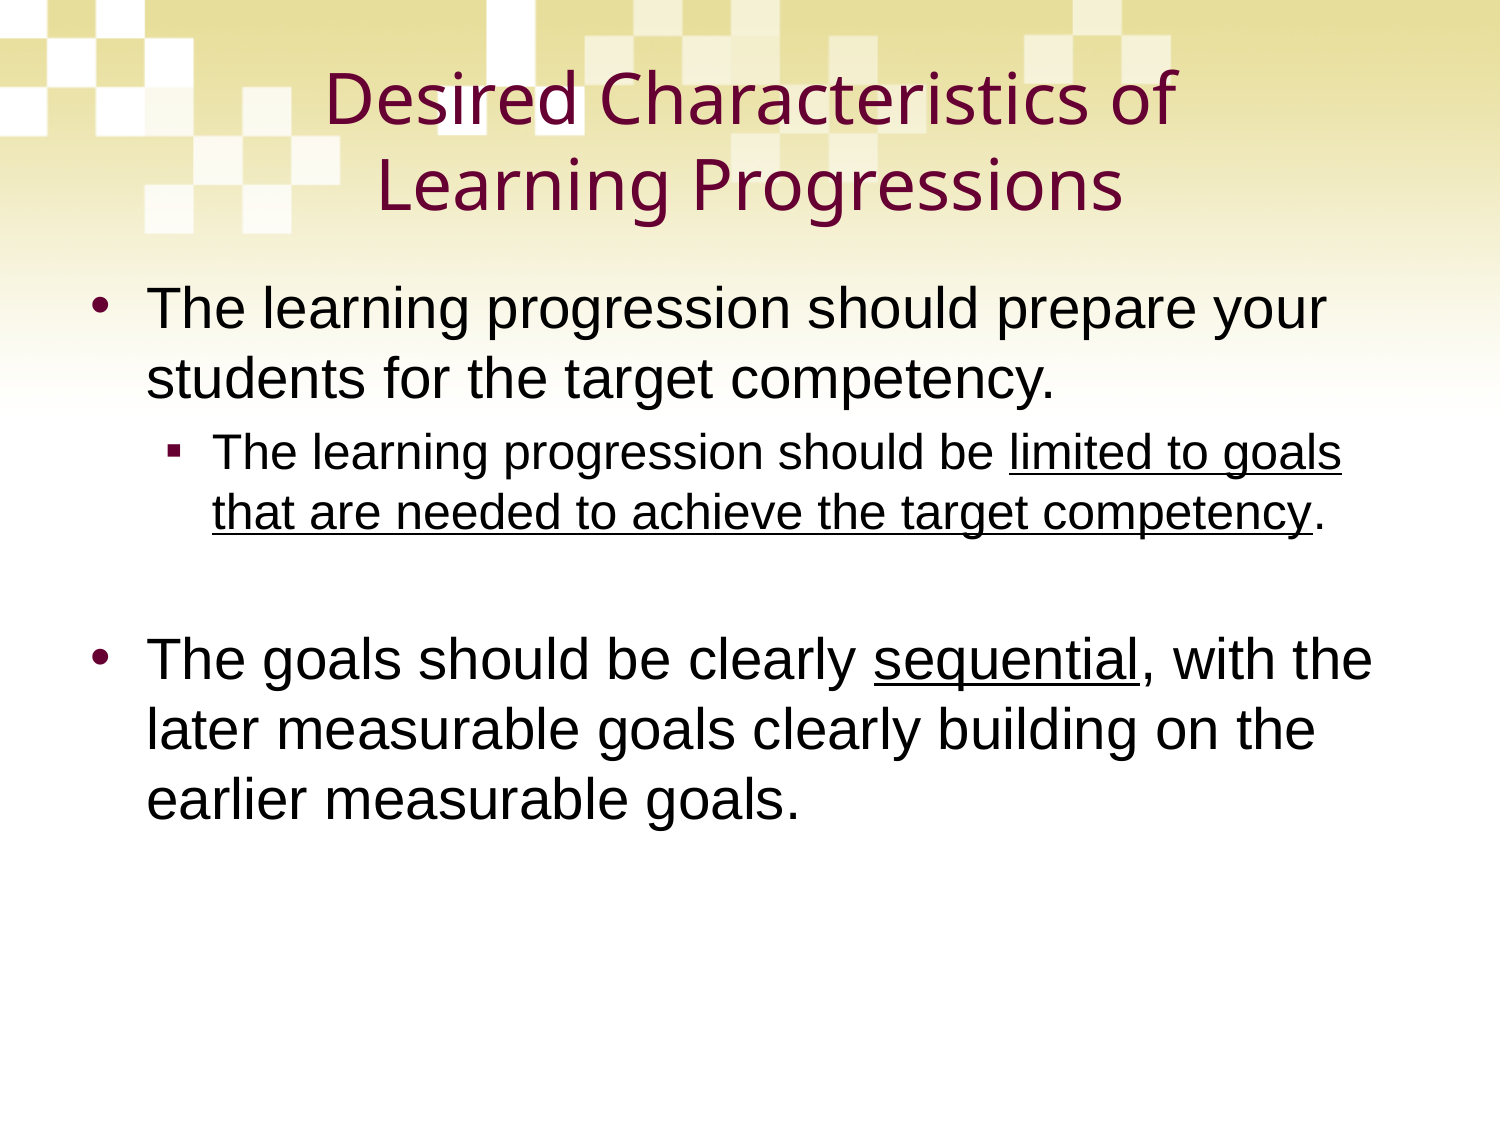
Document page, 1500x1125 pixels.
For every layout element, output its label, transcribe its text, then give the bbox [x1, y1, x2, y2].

list The learning progression should prepare your students for the target competency. The learning progression should be limited to goals that are needed to achieve the target competency. The goals should be clearly sequential, with the later measurable goals clearly building on the earlier measurable goals. [75, 262, 1425, 1005]
picture [0, 0, 1500, 1125]
title Desired Characteristics of Learning Progressions [75, 45, 1425, 233]
